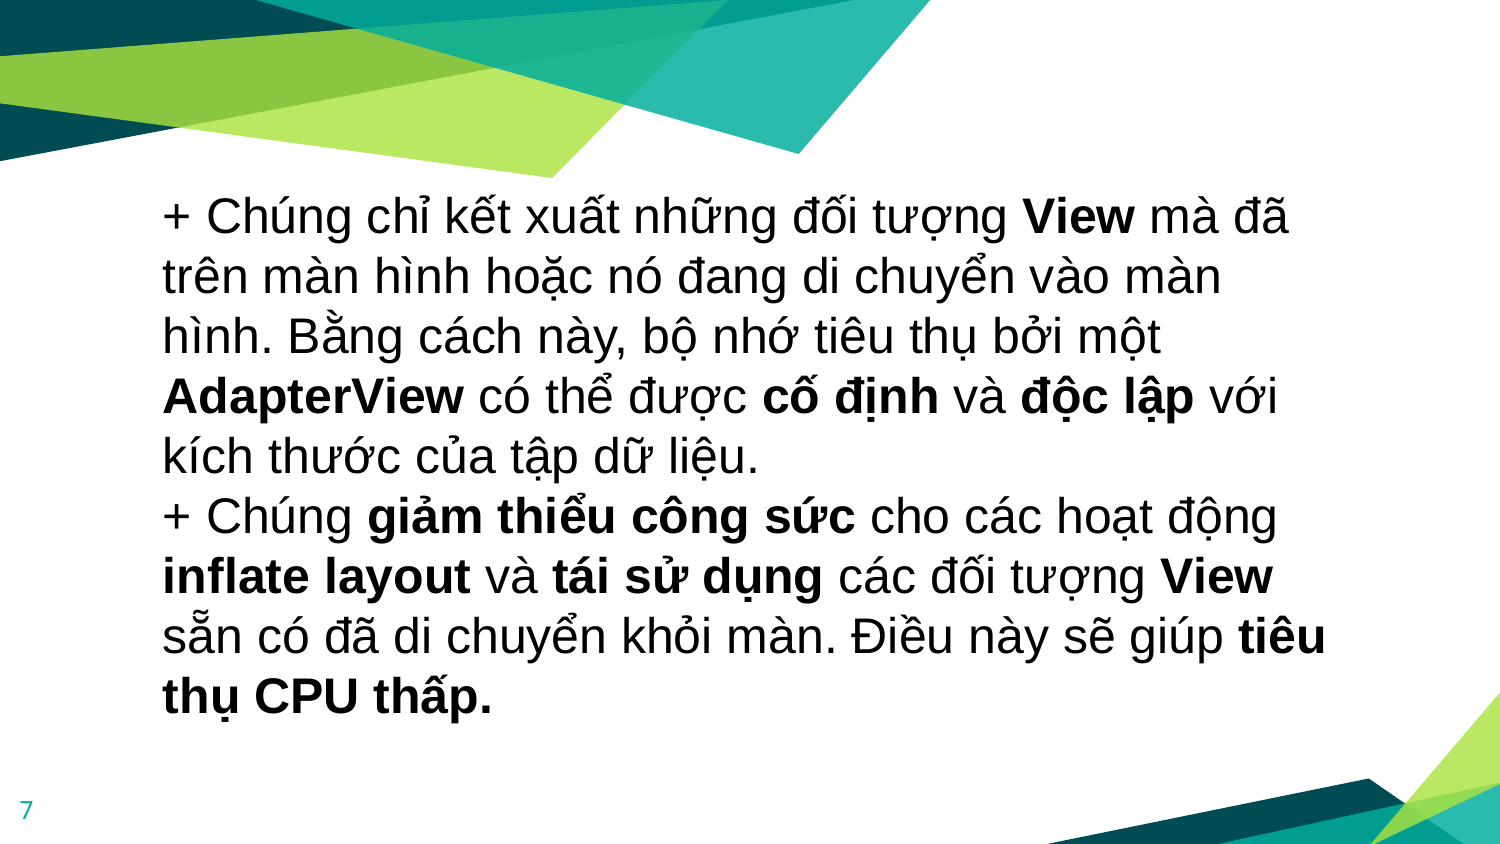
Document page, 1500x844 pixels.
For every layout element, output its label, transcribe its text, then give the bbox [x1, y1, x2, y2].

text_box + Chúng chỉ kết xuất những đối tượng View mà đã trên màn hình hoặc nó đang di chuyển vào màn hình. Bằng cách này, bộ nhớ tiêu thụ bởi một AdapterView có thể được cố định và độc lập với kích thước của tập dữ liệu. + Chúng giảm thiểu công sức cho các hoạt động inflate layout và tái sử dụng các đối tượng View sẵn có đã di chuyển khỏi màn. Điều này sẽ giúp tiêu thụ CPU thấp. [148, 176, 1352, 844]
slide_number 7 [4, 779, 95, 844]
